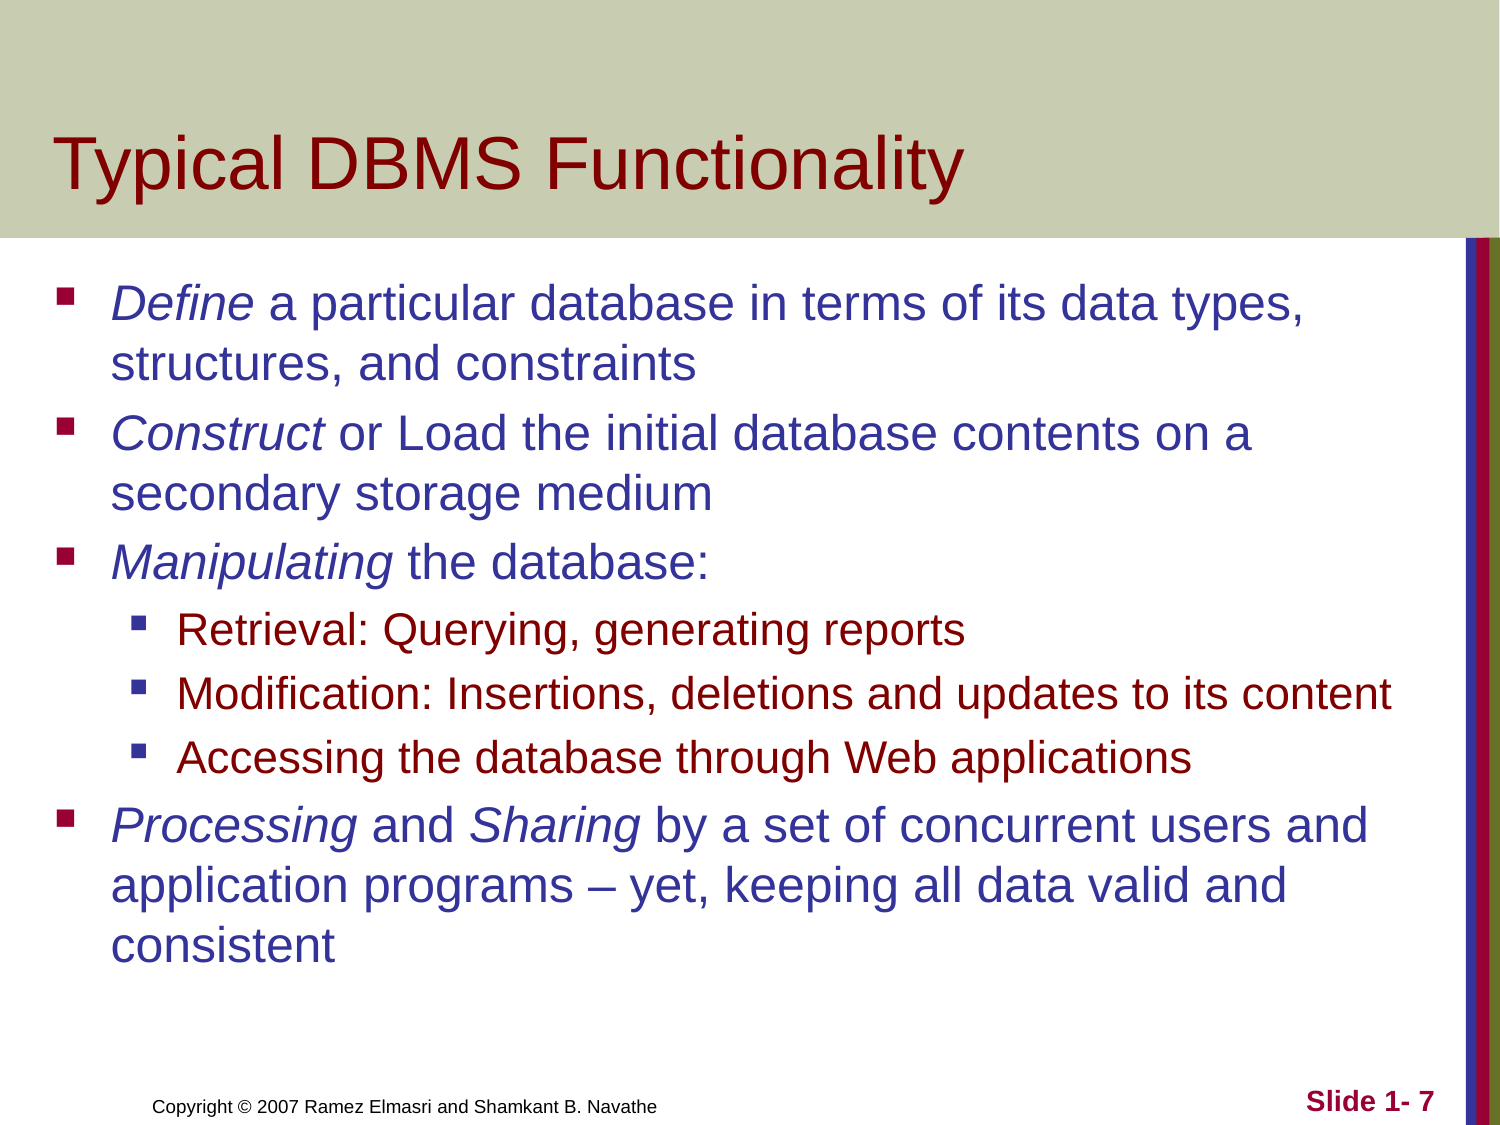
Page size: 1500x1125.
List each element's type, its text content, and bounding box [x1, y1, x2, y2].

slide_number Slide 1- 7 [1137, 1050, 1450, 1125]
list Define a particular database in terms of its data types, structures, and constraints Construct or Load the initial database contents on a secondary storage medium Manipulating the database: Retrieval: Querying, generating reports Modification: Insertions, deletions and updates to its content Accessing the database through Web applications Processing and Sharing by a set of concurrent users and application programs – yet, keeping all data valid and consistent [39, 262, 1400, 1013]
title Typical DBMS Functionality [37, 49, 1317, 213]
